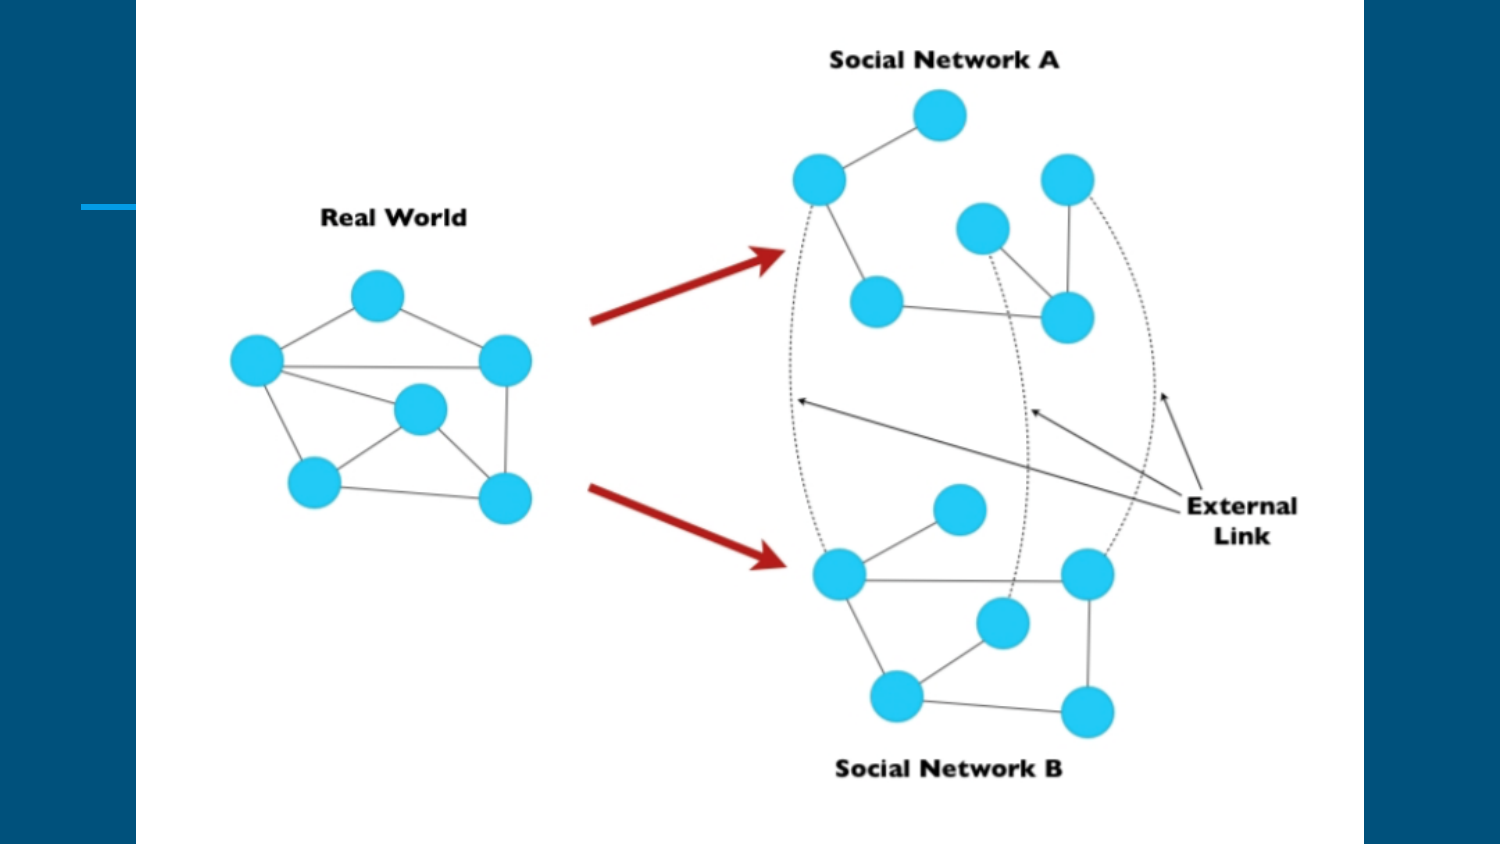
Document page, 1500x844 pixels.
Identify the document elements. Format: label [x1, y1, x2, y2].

picture [137, 0, 1363, 844]
